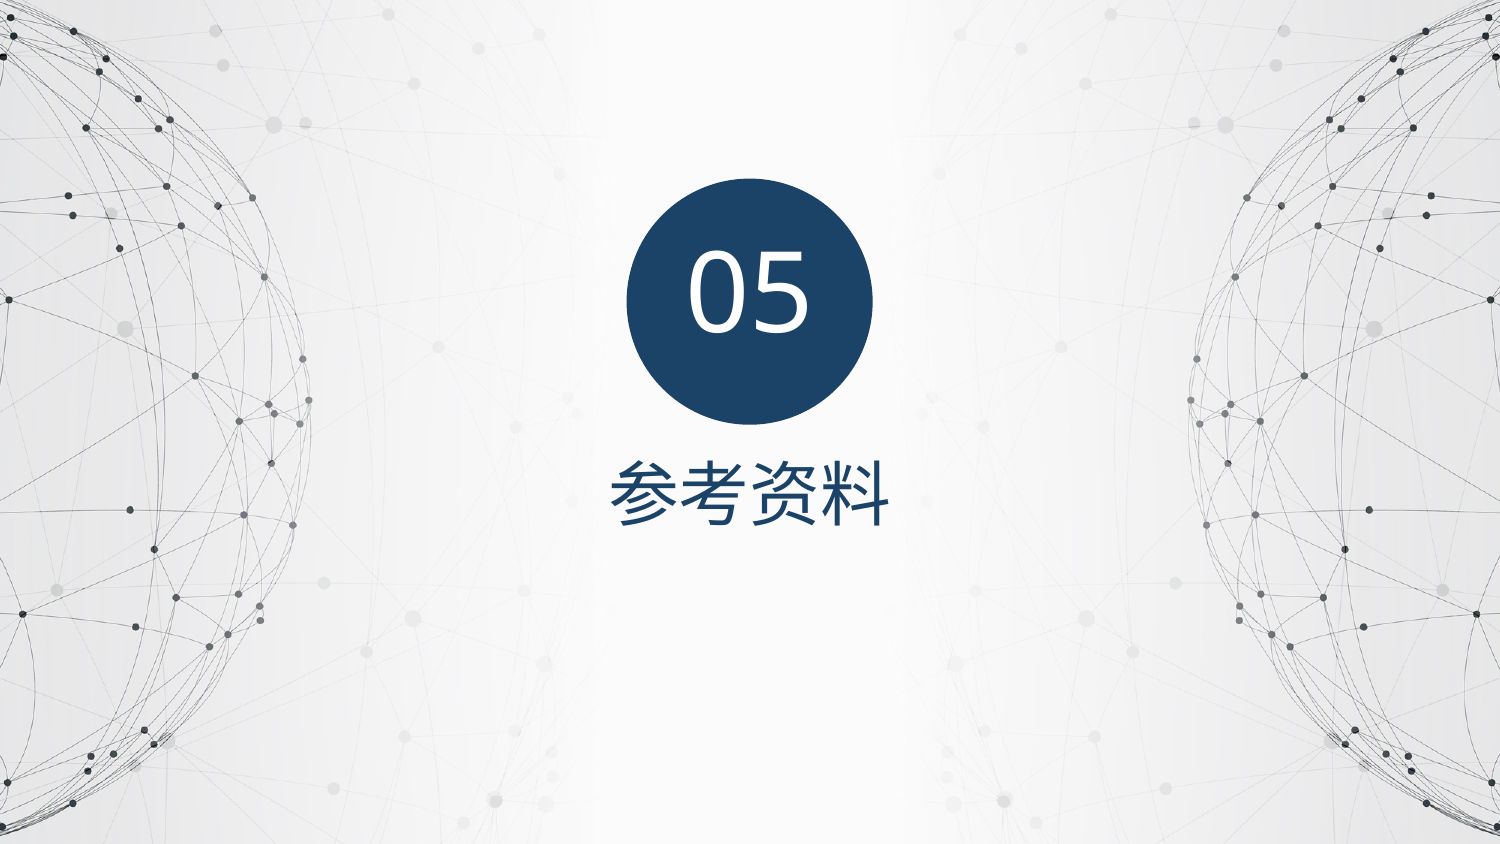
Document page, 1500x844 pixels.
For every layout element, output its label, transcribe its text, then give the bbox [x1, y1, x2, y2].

text_box [626, 177, 873, 287]
text_box 05 [607, 287, 893, 424]
text_box 参考资料 [407, 444, 1092, 541]
picture [0, 0, 1500, 844]
